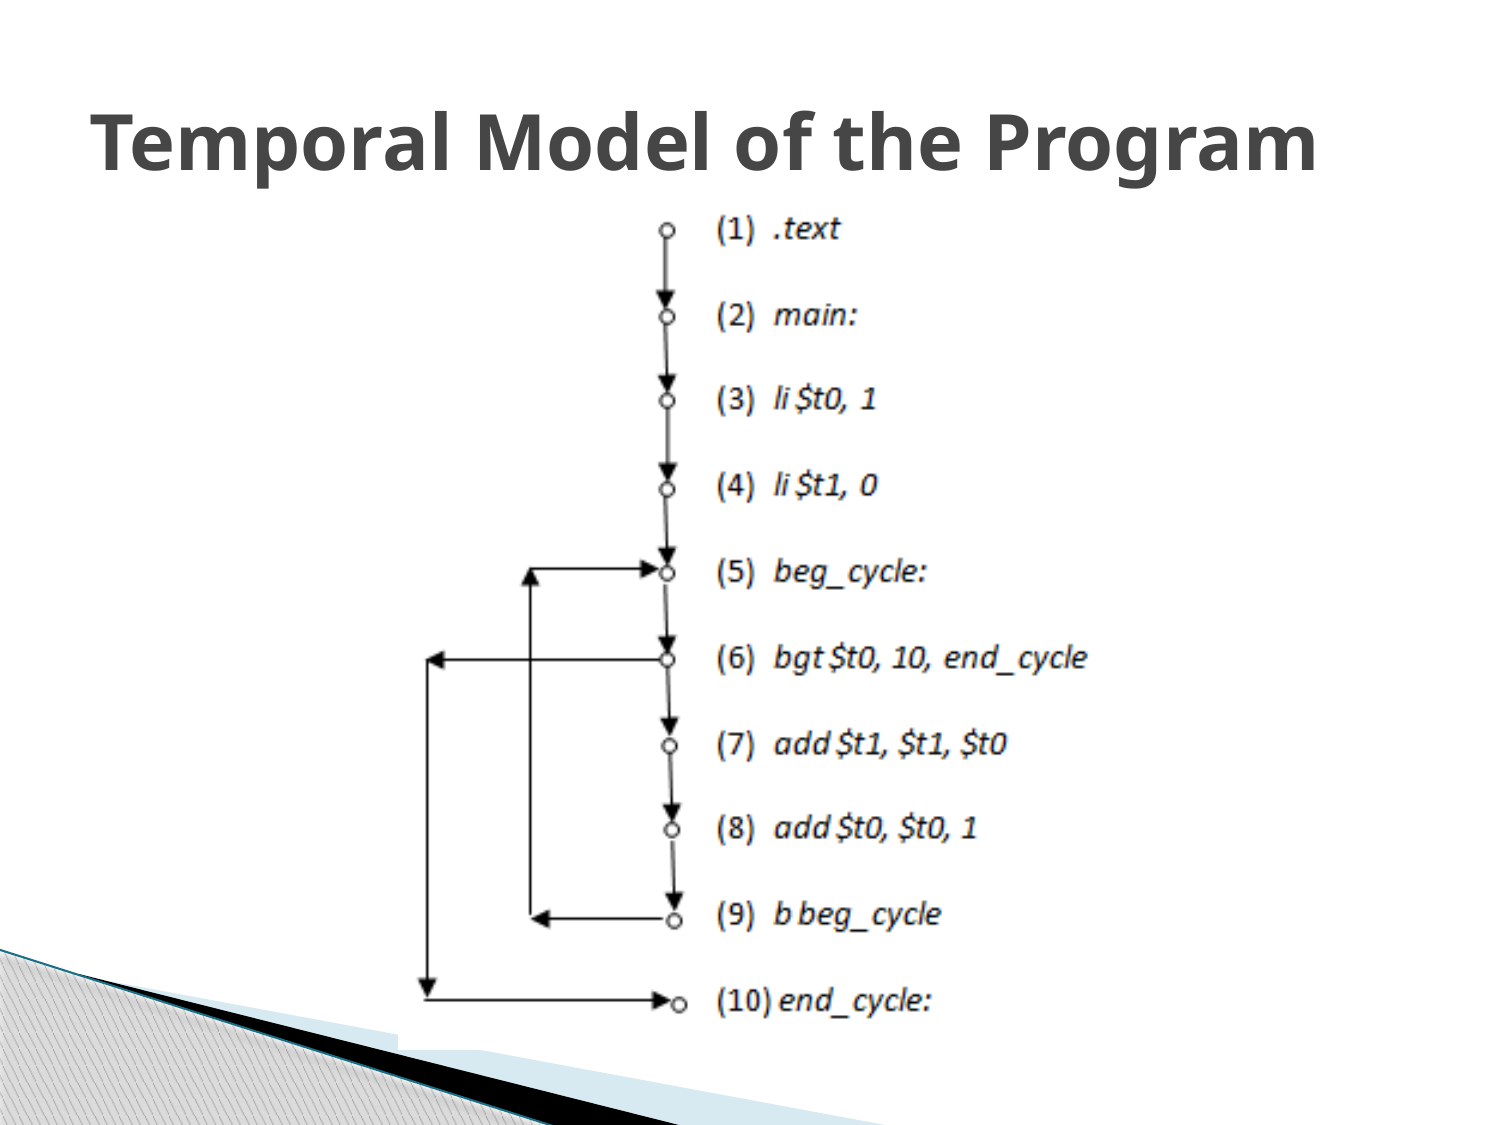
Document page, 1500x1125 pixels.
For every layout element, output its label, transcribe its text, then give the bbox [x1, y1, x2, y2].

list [398, 187, 1112, 1050]
title Temporal Model of the Program [75, 45, 1425, 233]
